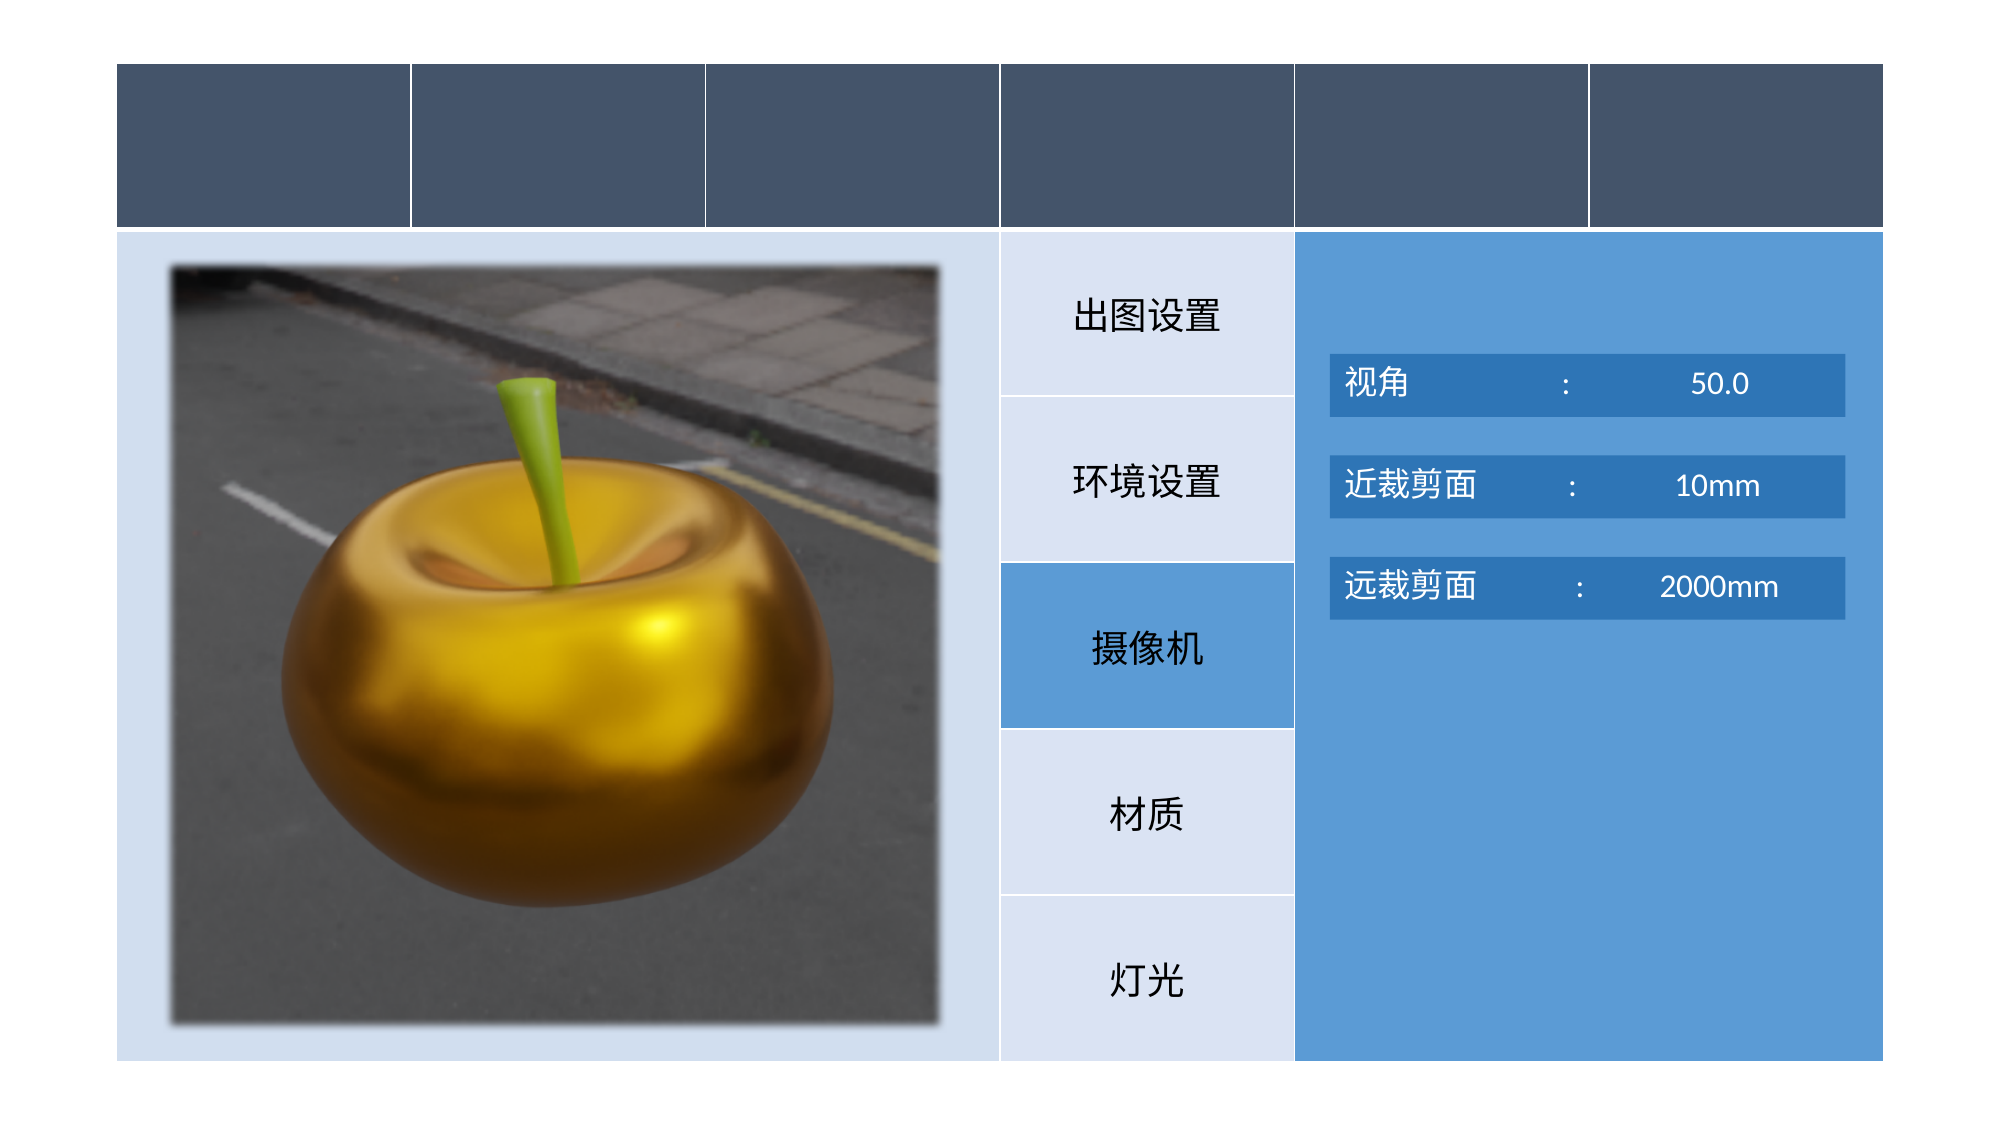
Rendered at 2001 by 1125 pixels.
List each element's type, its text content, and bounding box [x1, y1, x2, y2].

table_header [1590, 64, 1883, 227]
table_cell 摄像机 [1001, 563, 1294, 728]
text_box 视角 : 50.0 [1329, 353, 1846, 417]
text_box 近裁剪面 : 10mm [1329, 455, 1846, 519]
table_cell 材质 [1001, 730, 1294, 894]
text_box 远裁剪面 : 2000mm [1329, 556, 1846, 620]
table_header [1001, 64, 1294, 227]
table_header [706, 64, 999, 227]
table_cell 灯光 [1001, 896, 1294, 1061]
table_header [117, 64, 410, 227]
picture [163, 258, 947, 1033]
table_cell [117, 232, 999, 1061]
table_cell [1295, 232, 1883, 1061]
table_header [412, 64, 705, 227]
table_header [1295, 64, 1588, 227]
table_cell 环境设置 [1001, 397, 1294, 561]
table_cell 出图设置 [1001, 232, 1294, 395]
